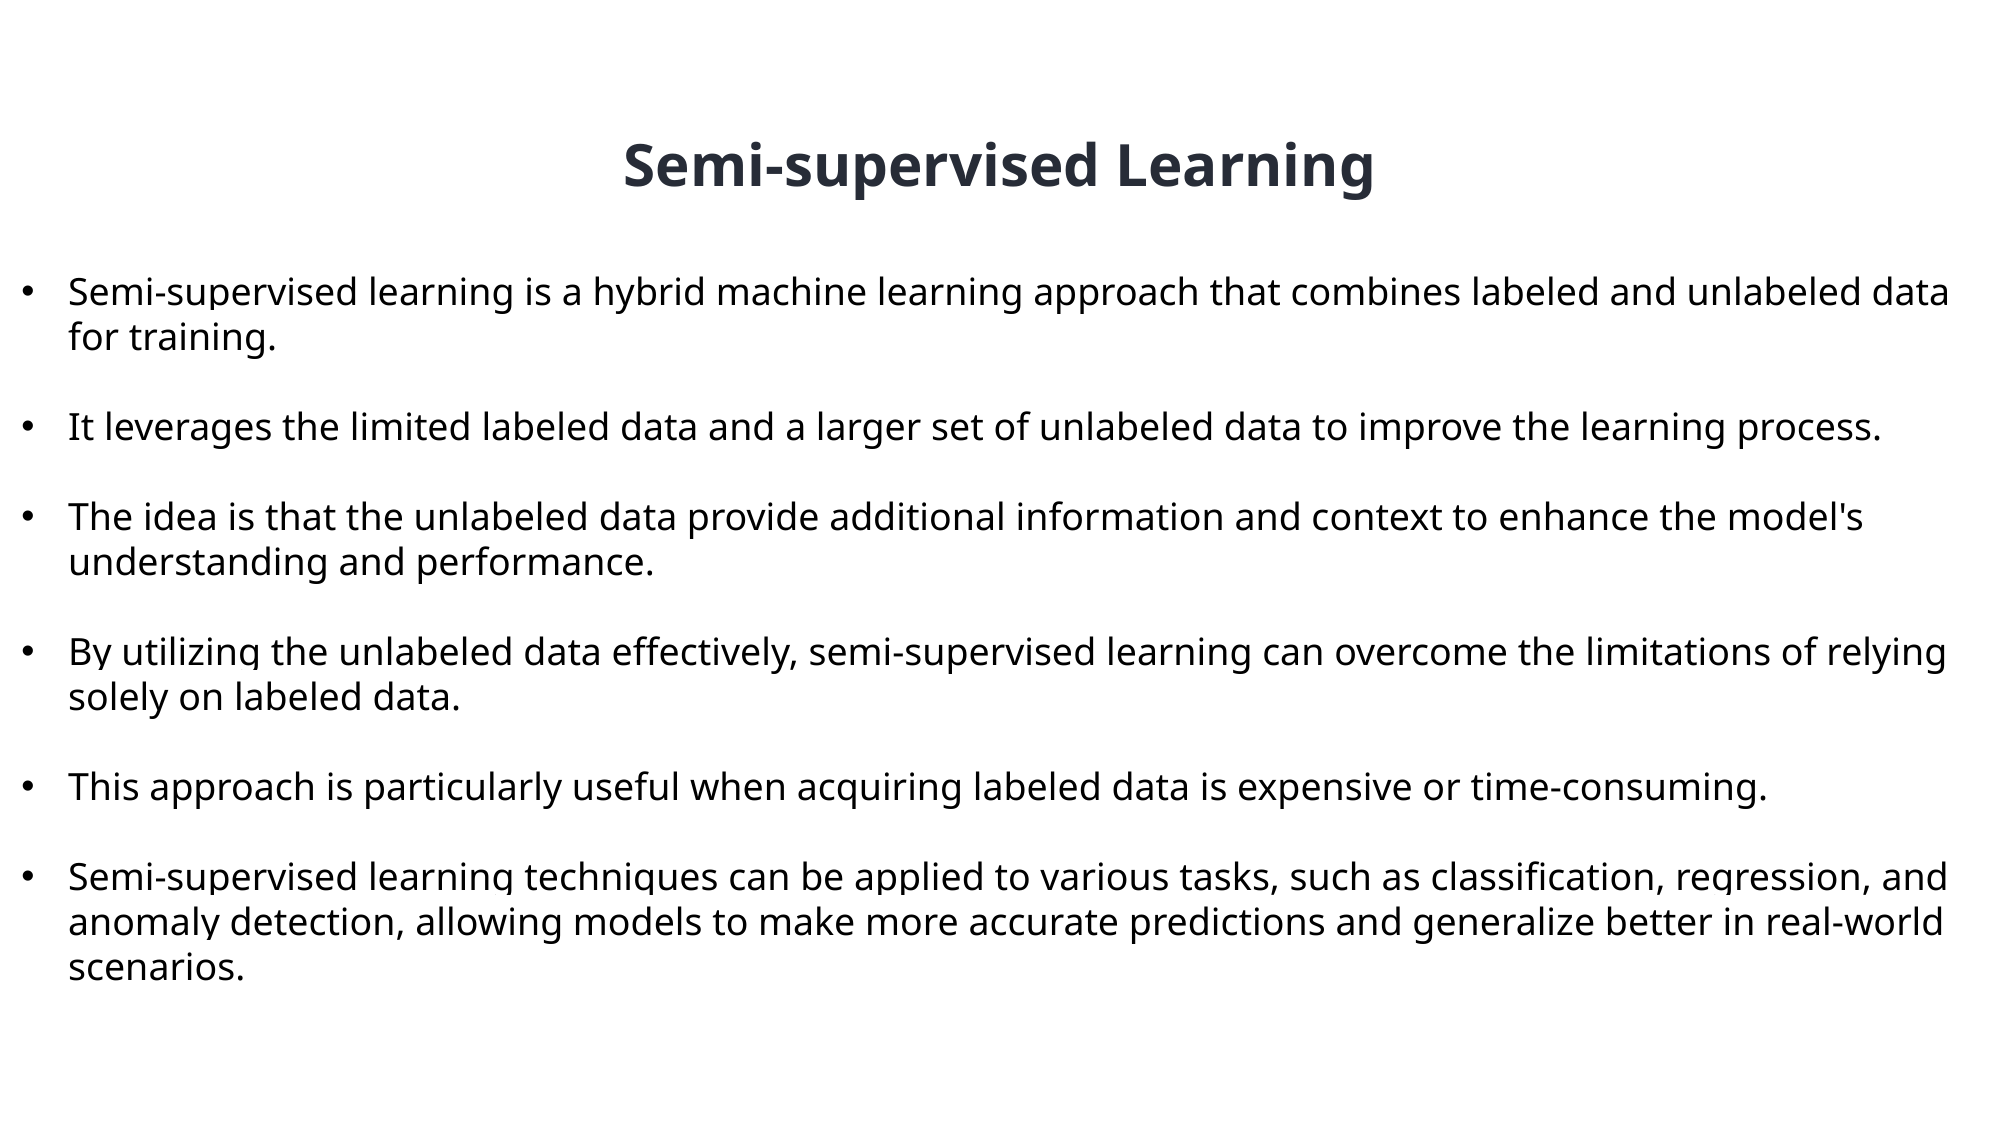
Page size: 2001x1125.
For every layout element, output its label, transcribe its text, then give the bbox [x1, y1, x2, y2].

text_box Semi-supervised Learning Semi-supervised learning is a hybrid machine learning approach that combines labeled and unlabeled data for training. It leverages the limited labeled data and a larger set of unlabeled data to improve the learning process. The idea is that the unlabeled data provide additional information and context to enhance the model's understanding and performance. By utilizing the unlabeled data effectively, semi-supervised learning can overcome the limitations of relying solely on labeled data. This approach is particularly useful when acquiring labeled data is expensive or time-consuming. Semi-supervised learning techniques can be applied to various tasks, such as classification, regression, and anomaly detection, allowing models to make more accurate predictions and generalize better in real-world scenarios. [6, 120, 1994, 996]
